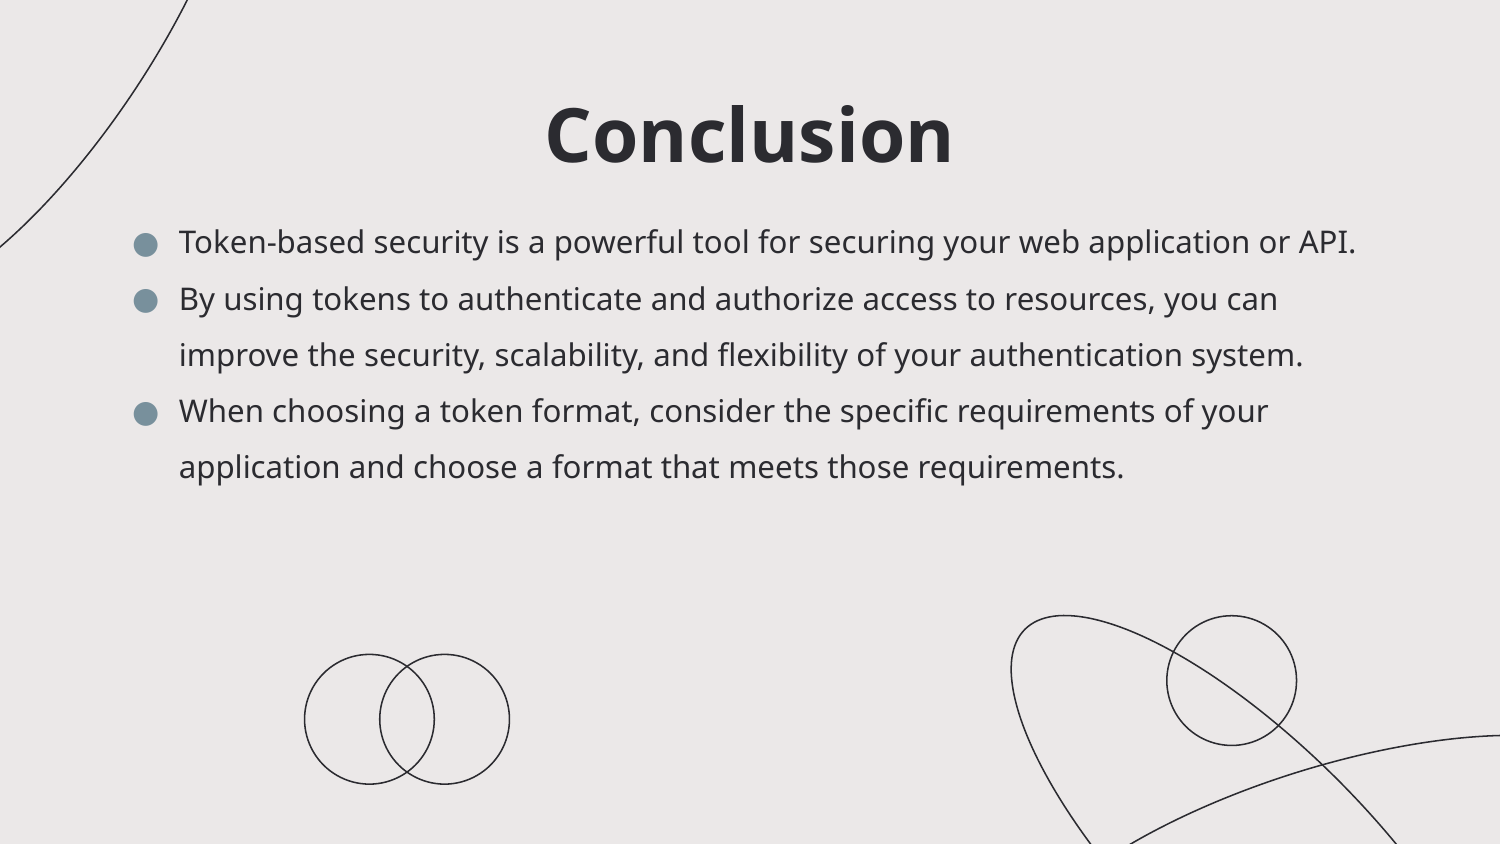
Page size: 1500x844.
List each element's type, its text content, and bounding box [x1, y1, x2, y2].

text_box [304, 654, 510, 785]
title Conclusion [117, 72, 1383, 167]
list Token-based security is a powerful tool for securing your web application or API. By using tokens to authenticate and authorize access to resources, you can improve the security, scalability, and flexibility of your authentication system. When choosing a token format, consider the specific requirements of your application and choose a format that meets those requirements. [117, 189, 1383, 559]
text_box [943, 547, 1500, 844]
